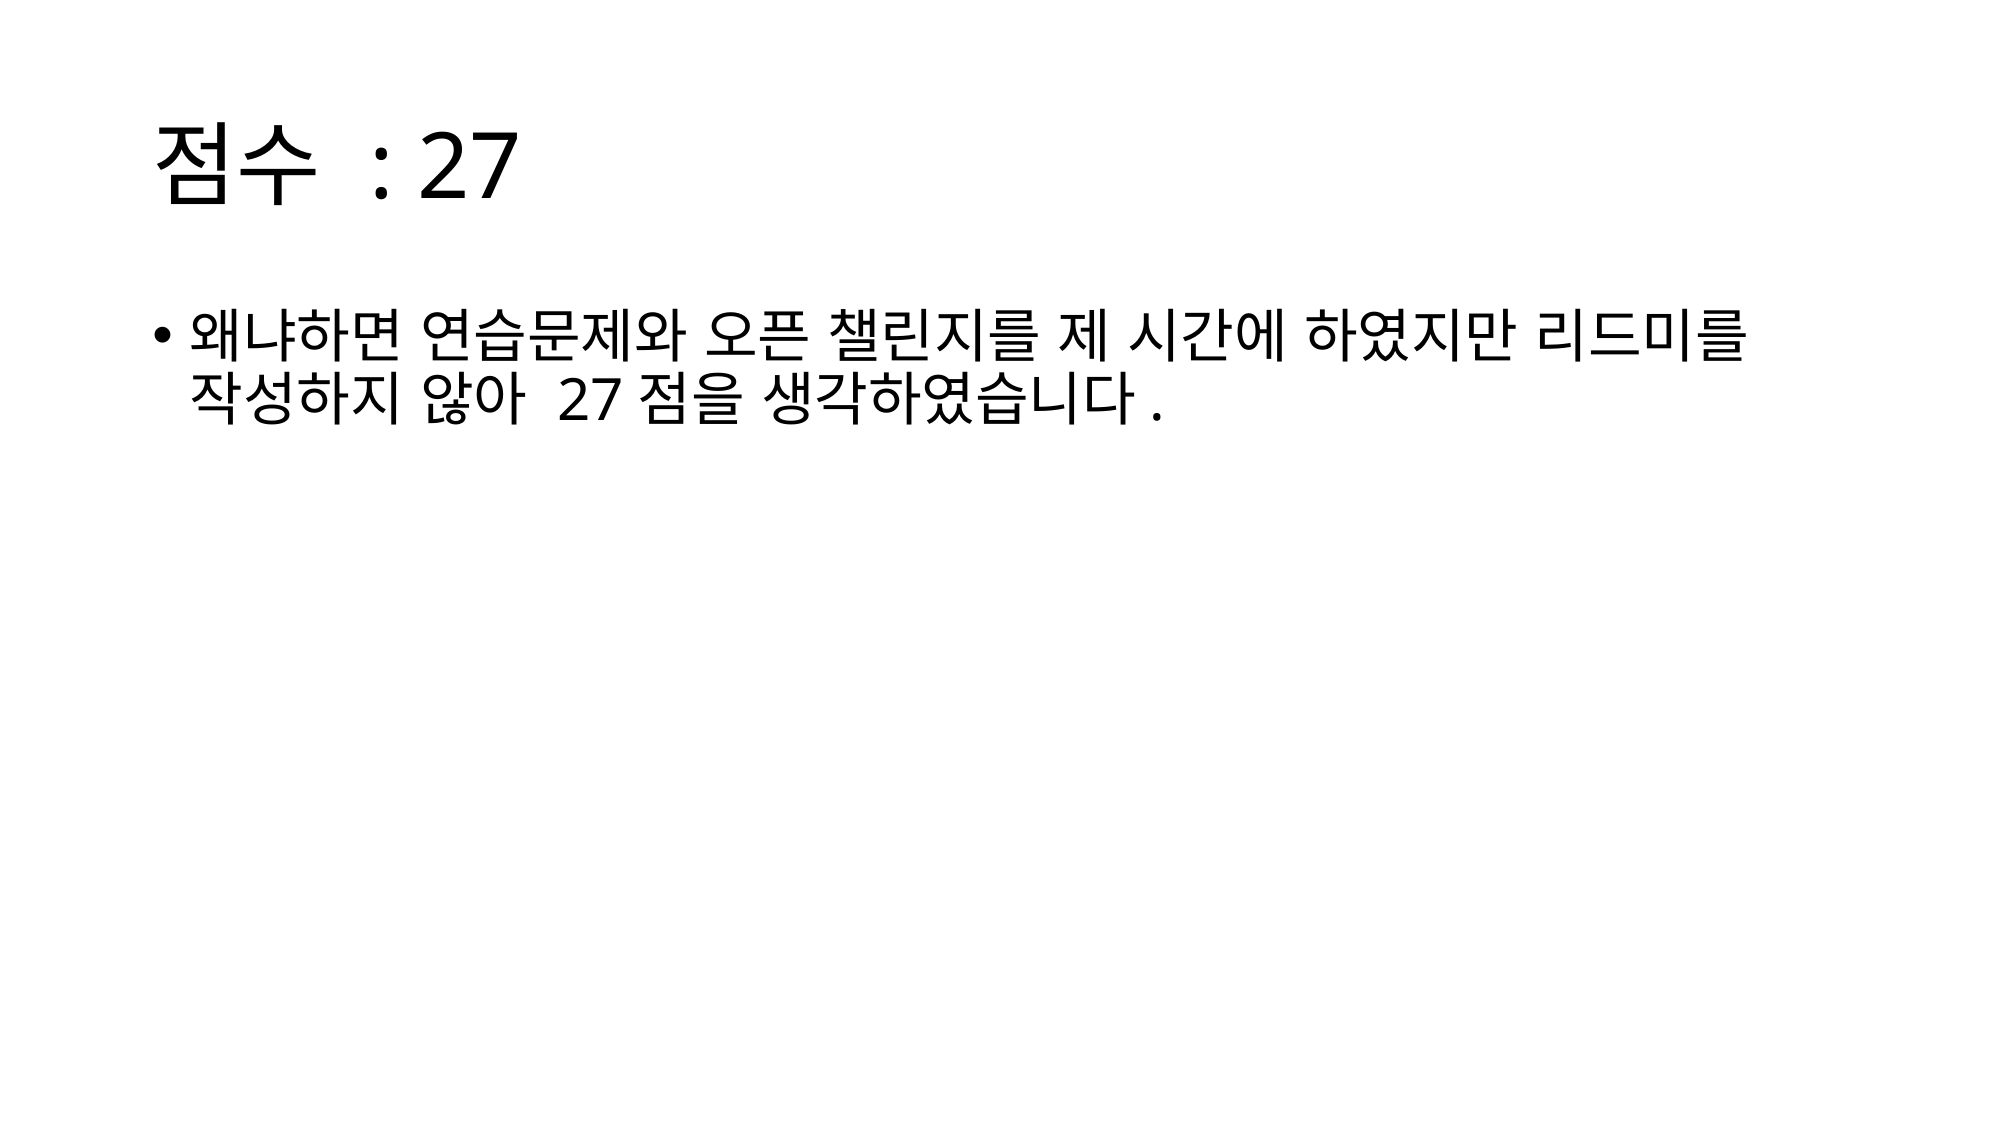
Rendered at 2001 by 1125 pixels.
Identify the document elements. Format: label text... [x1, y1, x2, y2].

title 점수 : 27 [137, 59, 1863, 278]
list 왜냐하면 연습문제와 오픈 챌린지를 제 시간에 하였지만 리드미를 작성하지 않아 27점을 생각하였습니다. [137, 299, 1863, 1014]
